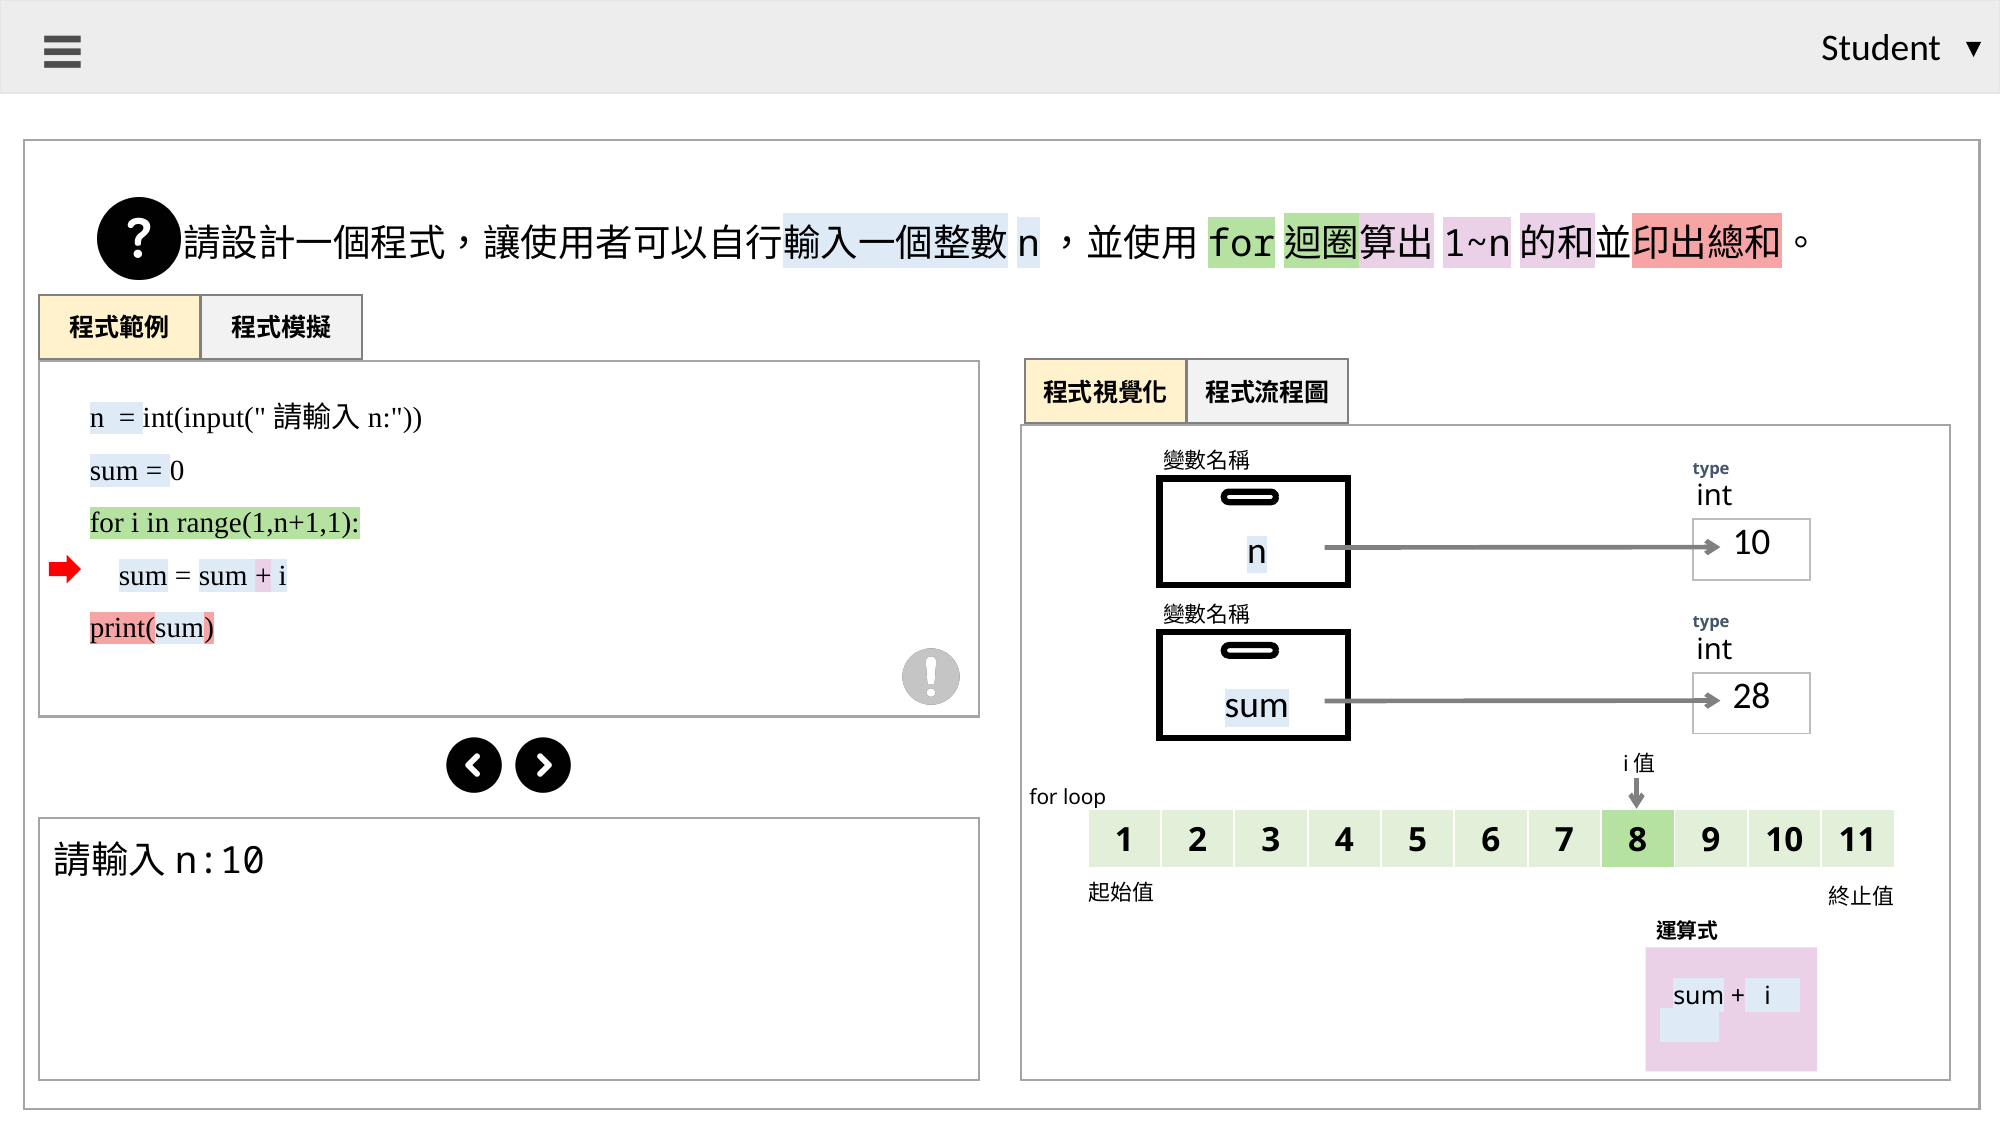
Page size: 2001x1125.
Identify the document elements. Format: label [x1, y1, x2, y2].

picture [97, 197, 181, 280]
text_box [0, 0, 2000, 94]
picture [439, 730, 578, 800]
text_box [23, 139, 1981, 1110]
picture [899, 645, 963, 708]
